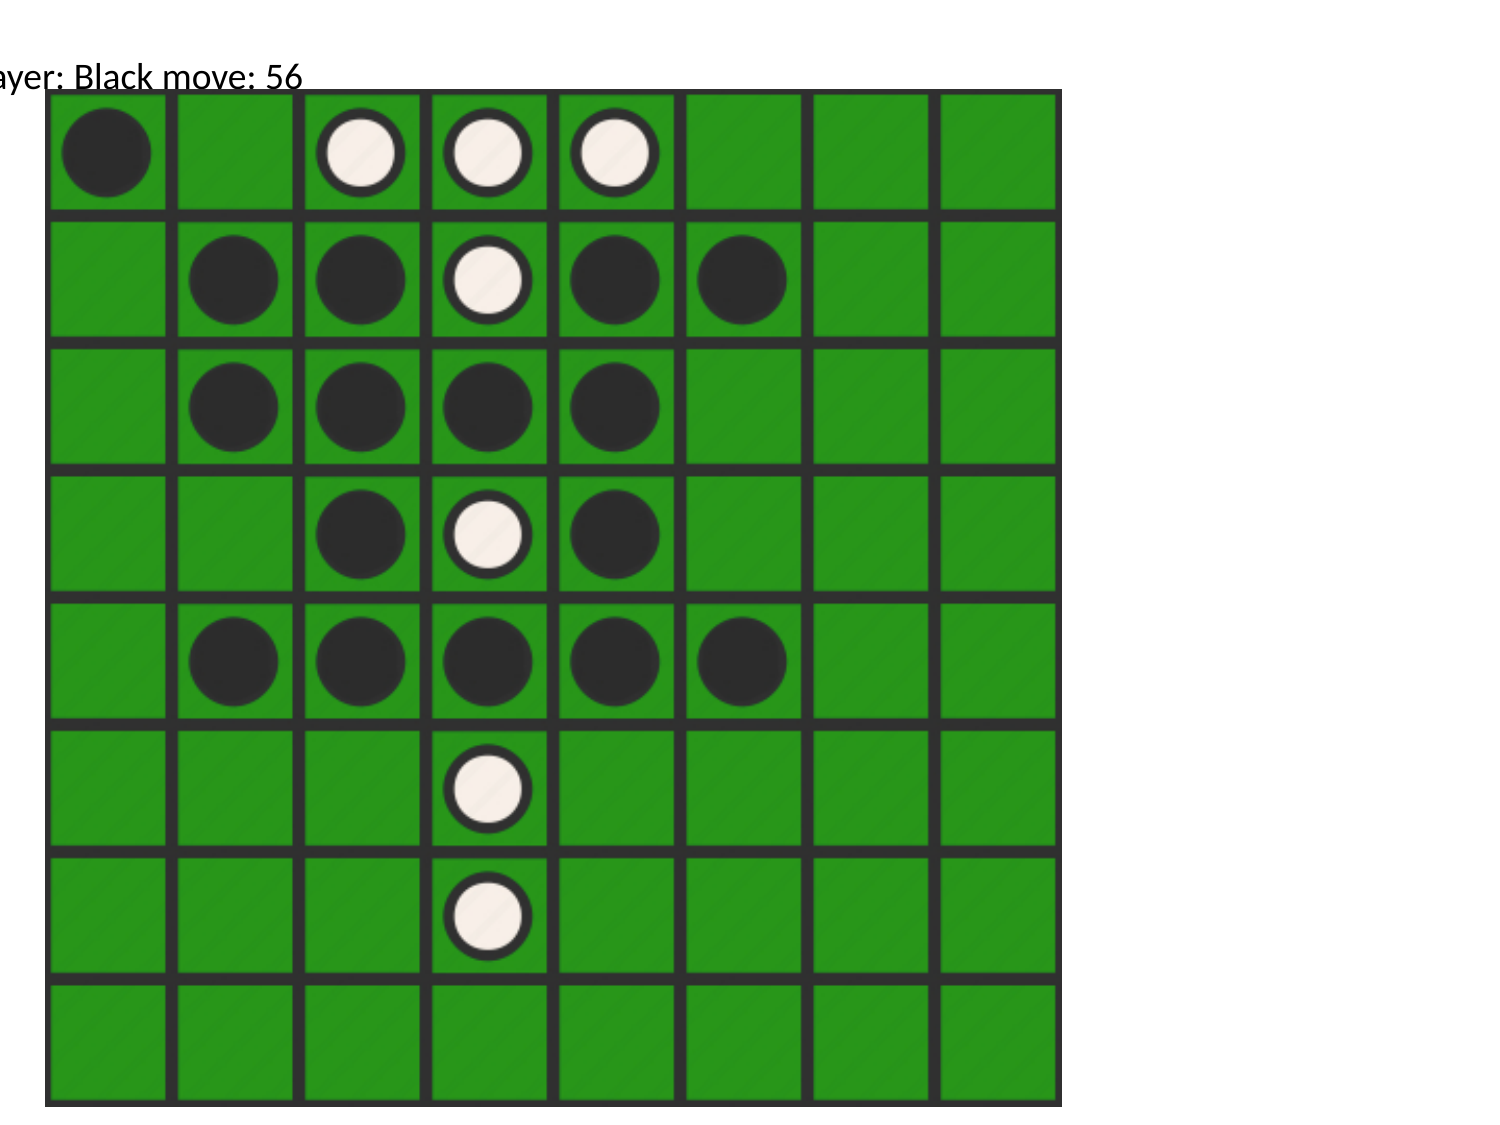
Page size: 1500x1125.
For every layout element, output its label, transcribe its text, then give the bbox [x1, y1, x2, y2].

text_box turn: 19 player: Black move: 56 [0, 44, 319, 105]
picture [44, 89, 1062, 1107]
